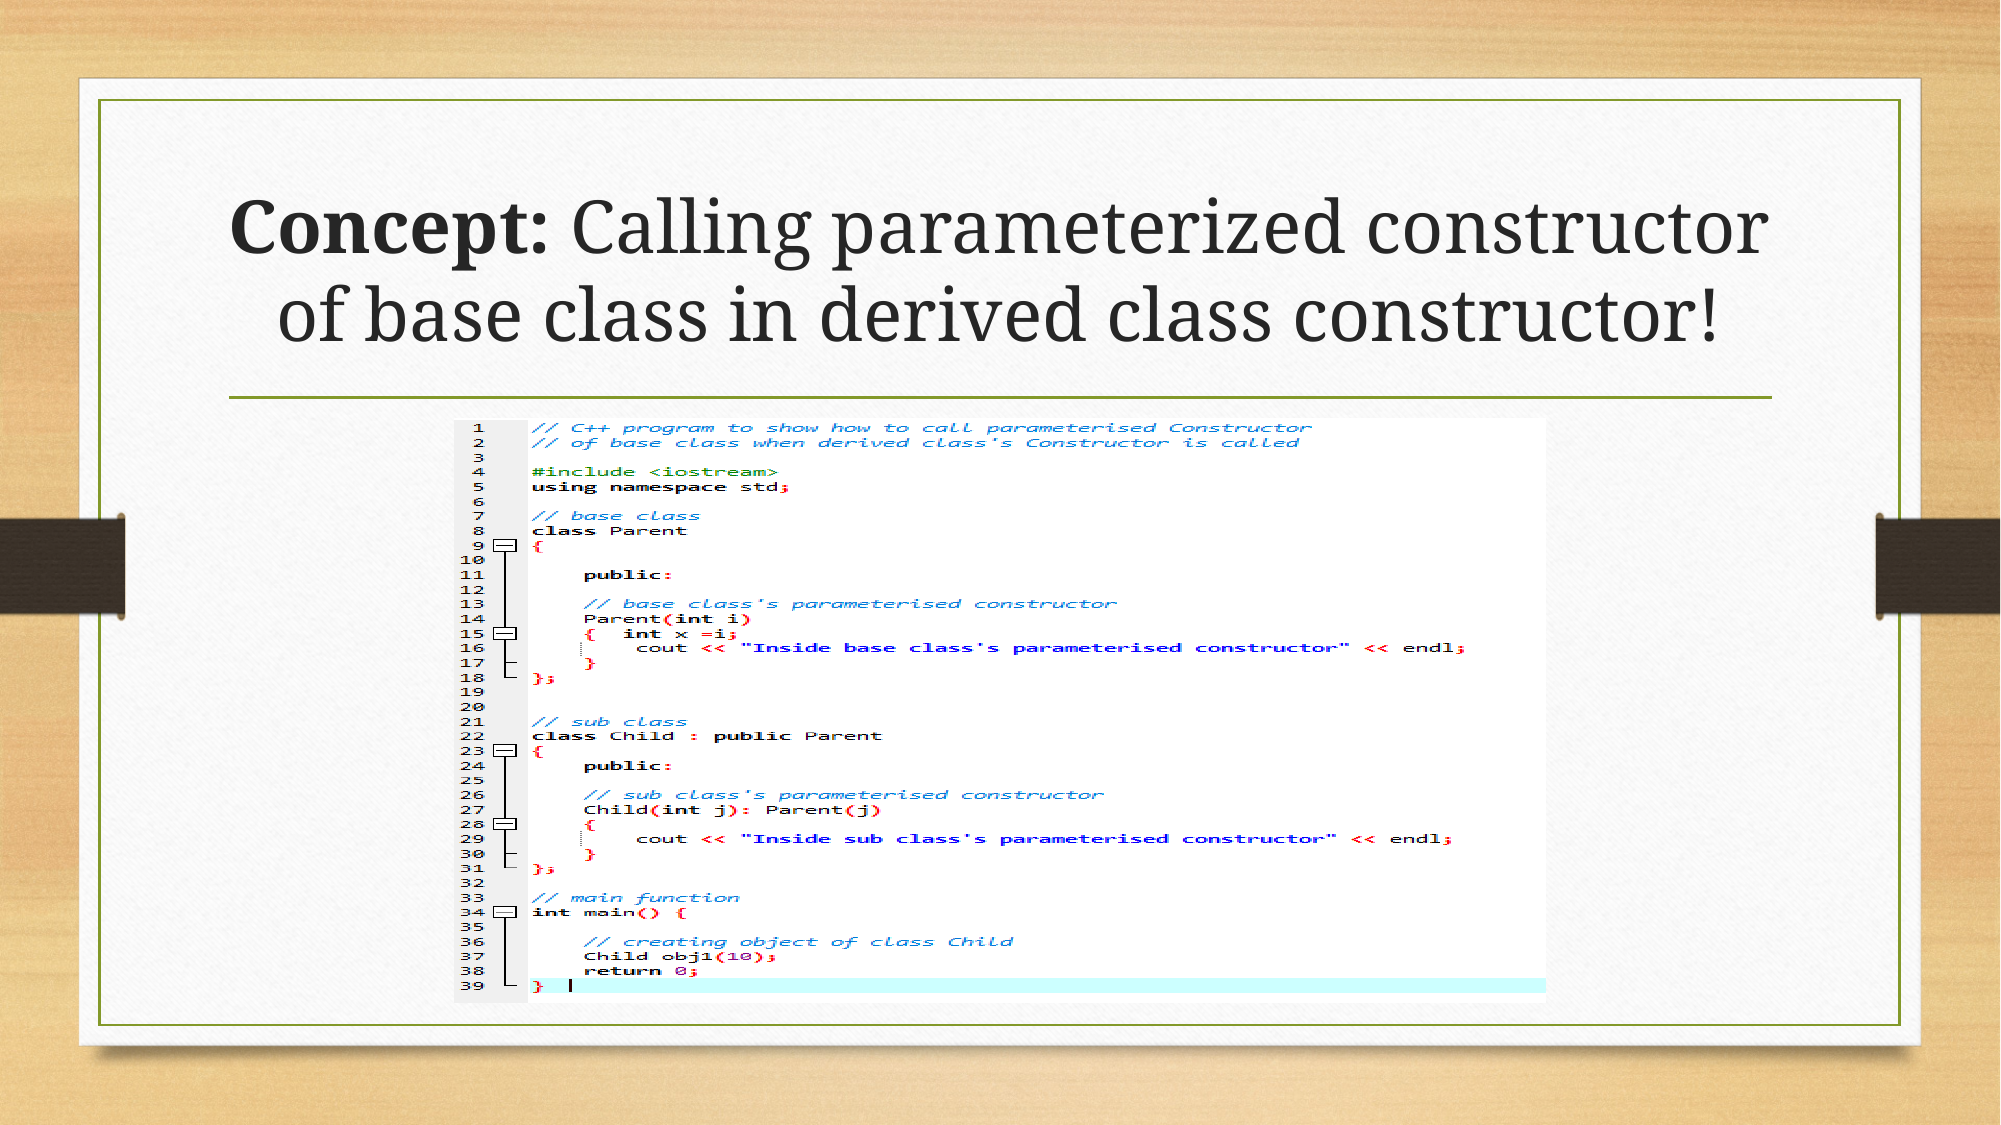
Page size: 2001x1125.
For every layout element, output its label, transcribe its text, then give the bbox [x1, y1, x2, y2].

title Concept: Calling parameterized constructor of base class in derived class constructor! [212, 161, 1788, 375]
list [454, 417, 1546, 1003]
picture [0, 0, 2001, 1125]
